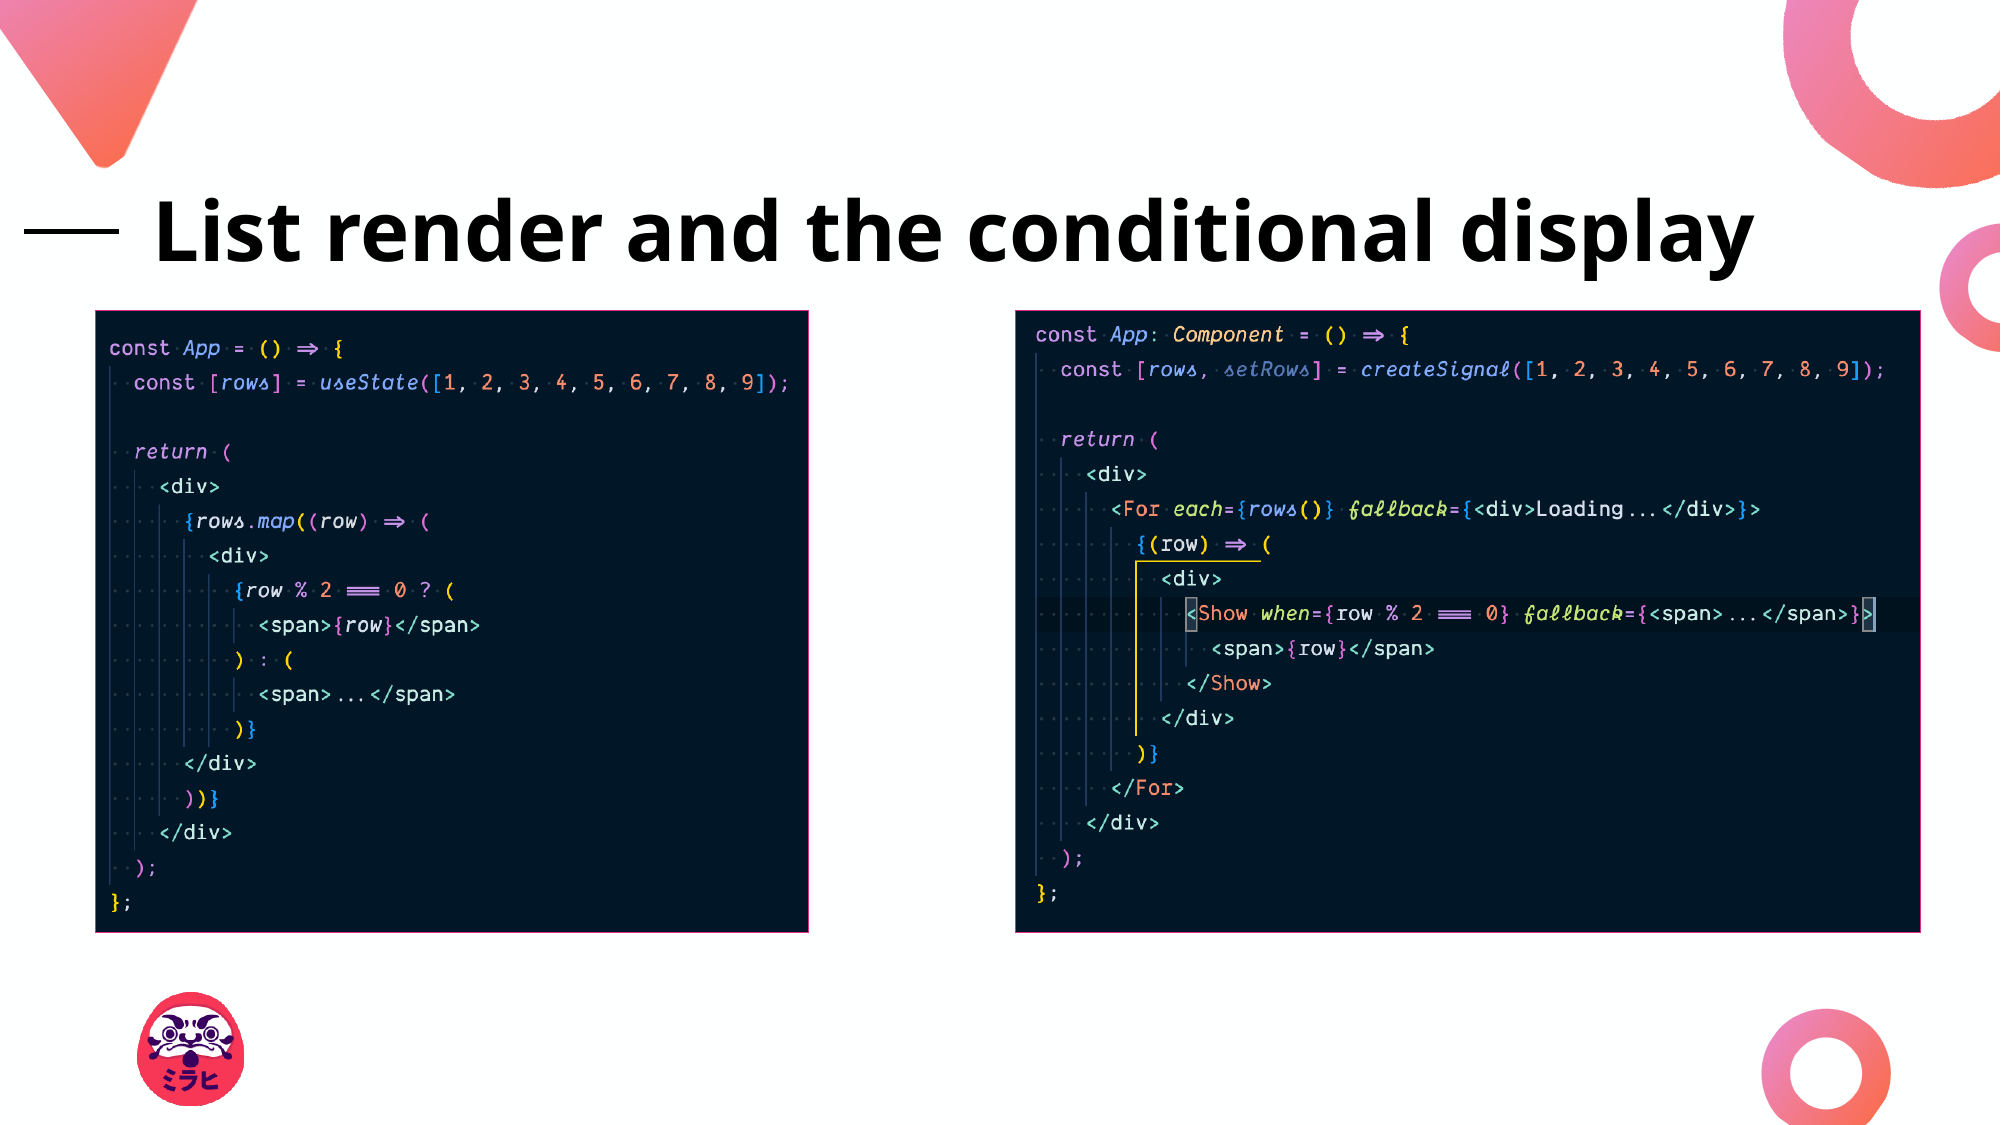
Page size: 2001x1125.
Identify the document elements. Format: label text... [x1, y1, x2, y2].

picture [137, 992, 244, 1106]
picture [1015, 310, 1921, 933]
title List render and the conditional display [137, 69, 1863, 288]
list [94, 310, 809, 933]
